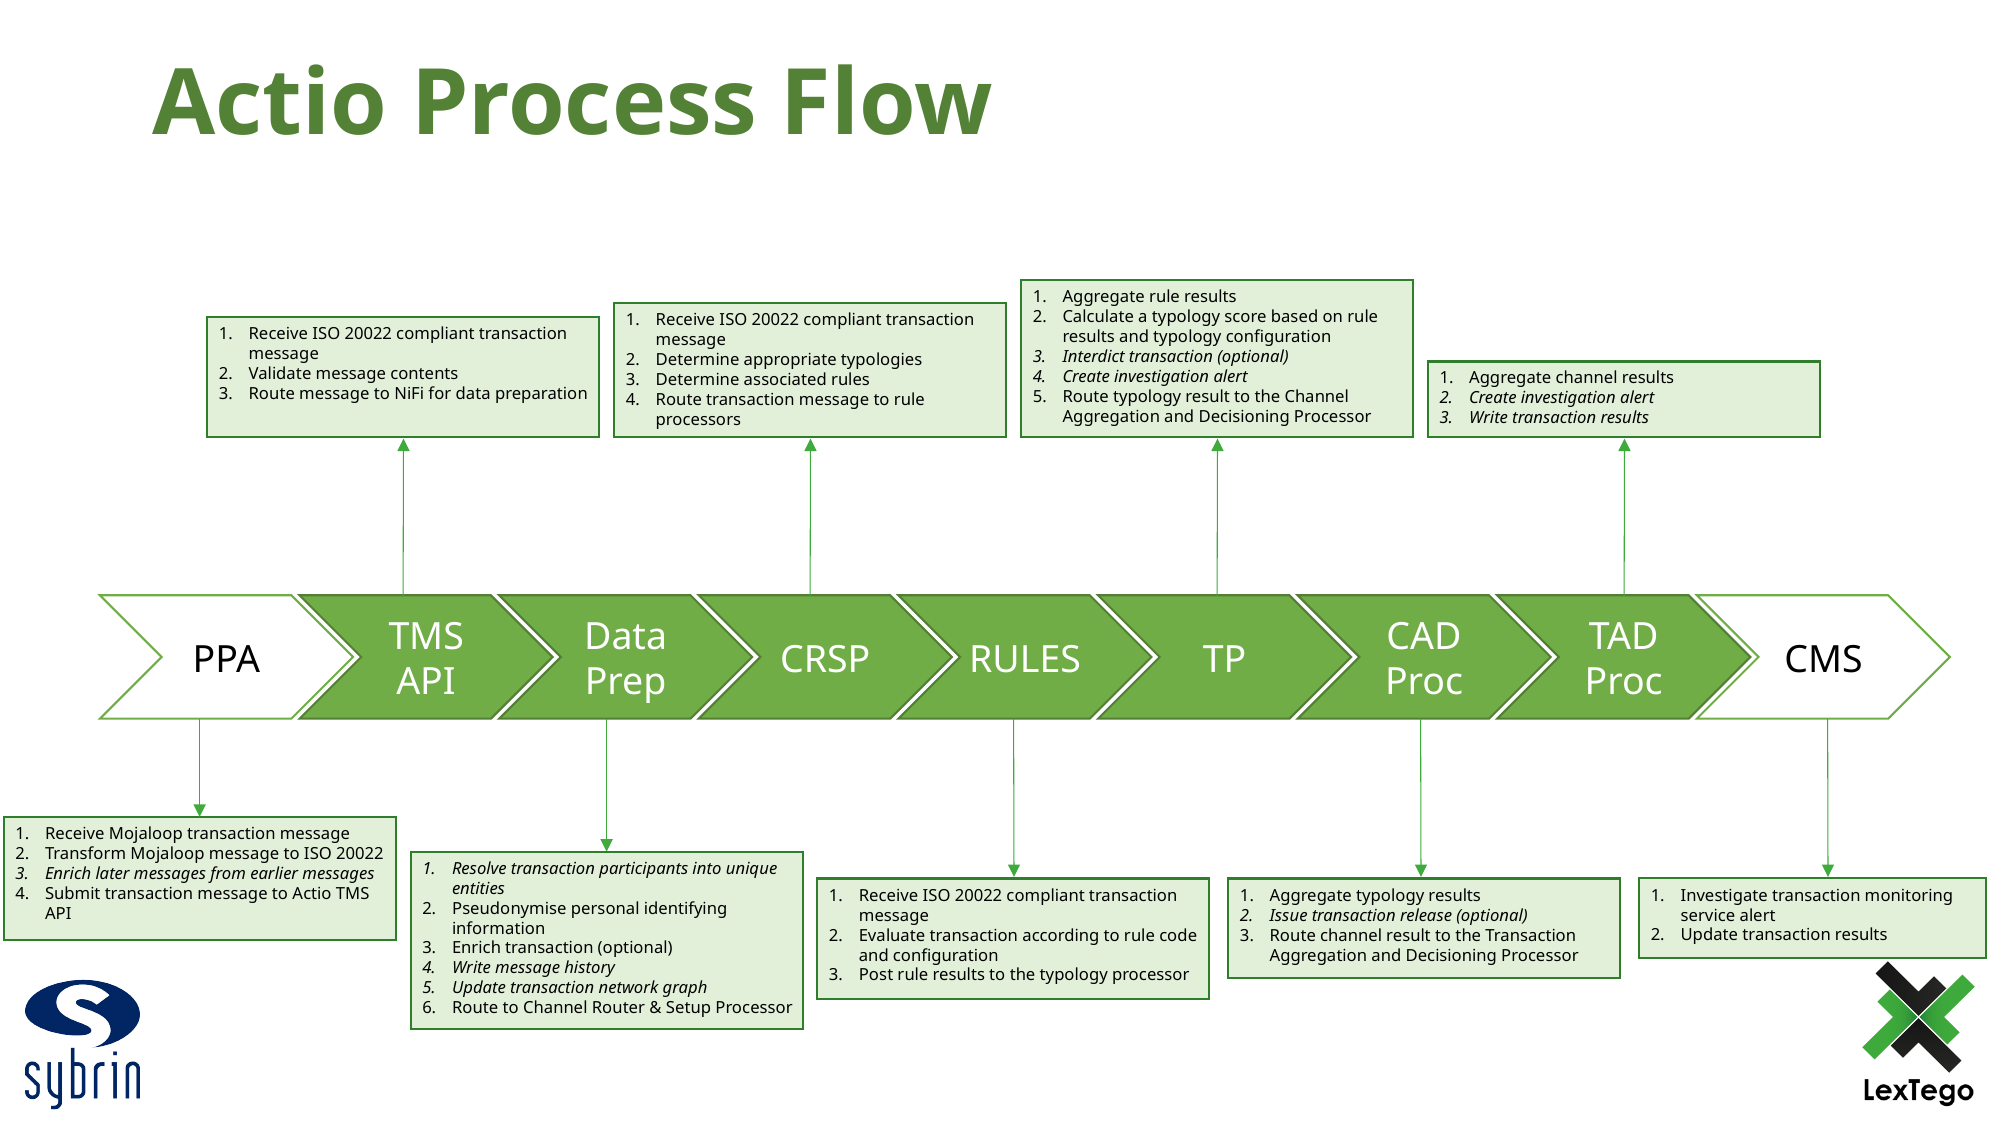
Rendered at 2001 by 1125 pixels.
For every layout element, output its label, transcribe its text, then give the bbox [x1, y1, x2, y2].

text_box Receive ISO 20022 compliant transaction message Evaluate transaction according to rule code and configuration Post rule results to the typology processor [816, 877, 1210, 1000]
text_box Data Prep [496, 594, 754, 720]
text_box Aggregate rule results Calculate a typology score based on rule results and typology configuration Interdict transaction (optional) Create investigation alert Route typology result to the Channel Aggregation and Decisioning Processor [1020, 279, 1414, 438]
text_box Receive Mojaloop transaction message Transform Mojaloop message to ISO 20022 Enrich later messages from earlier messages Submit transaction message to Actio TMS API [3, 816, 397, 941]
title Actio Process Flow [137, 22, 1863, 188]
text_box RULES [895, 594, 1153, 720]
text_box Resolve transaction participants into unique entities Pseudonymise personal identifying information Enrich transaction (optional) Write message history Update transaction network graph Route to Channel Router & Setup Processor [410, 851, 804, 1030]
text_box PPA [97, 594, 355, 720]
text_box CMS [1694, 594, 1952, 720]
picture [25, 979, 140, 1110]
text_box Investigate transaction monitoring service alert Update transaction results [1638, 877, 1987, 959]
picture [1862, 1074, 1975, 1108]
text_box CAD Proc [1295, 594, 1553, 720]
text_box Aggregate typology results Issue transaction release (optional) Route channel result to the Transaction Aggregation and Decisioning Processor [1227, 877, 1621, 979]
text_box TP [1095, 594, 1353, 720]
text_box CRSP [696, 594, 954, 720]
text_box Receive ISO 20022 compliant transaction message Validate message contents Route message to NiFi for data preparation [206, 316, 600, 438]
text_box Receive ISO 20022 compliant transaction message Determine appropriate typologies Determine associated rules Route transaction message to rule processors [613, 302, 1007, 438]
text_box TAD Proc [1494, 594, 1752, 720]
text_box TMS API [297, 594, 555, 720]
text_box Aggregate channel results Create investigation alert Write transaction results [1427, 360, 1821, 438]
picture [1862, 961, 1975, 1073]
